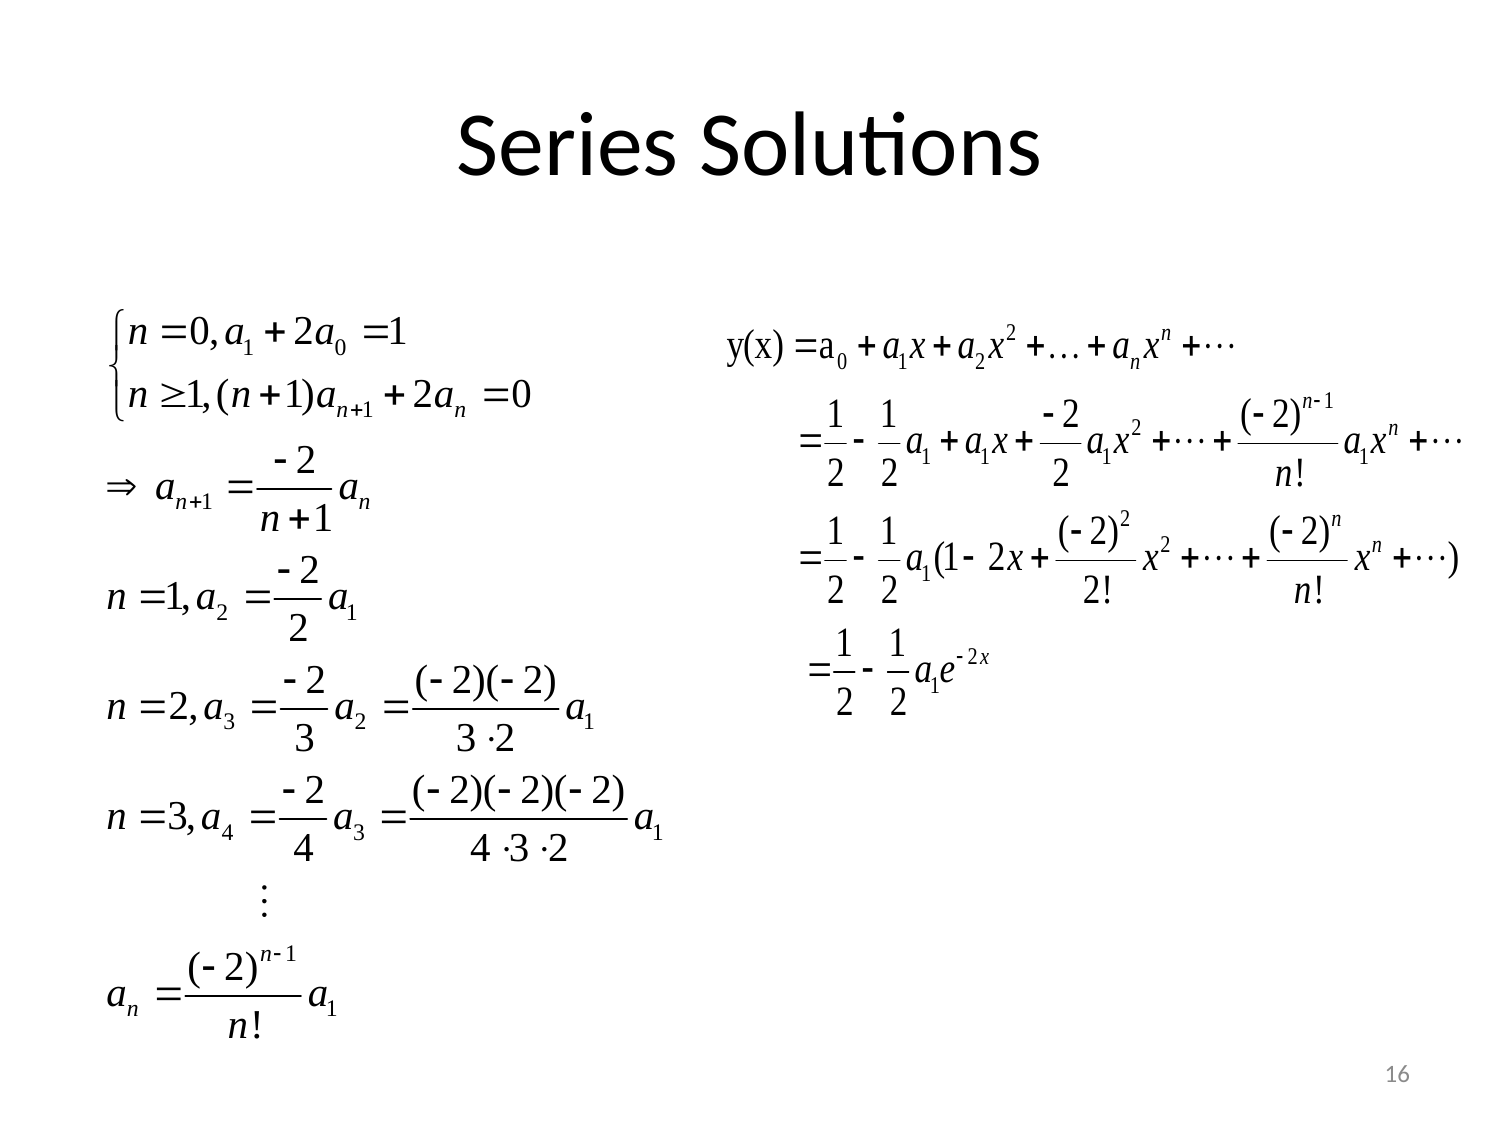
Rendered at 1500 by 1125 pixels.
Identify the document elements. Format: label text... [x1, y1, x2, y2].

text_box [100, 302, 674, 1048]
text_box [719, 314, 1471, 776]
slide_number 16 [1074, 1042, 1425, 1103]
title Series Solutions [75, 45, 1425, 233]
